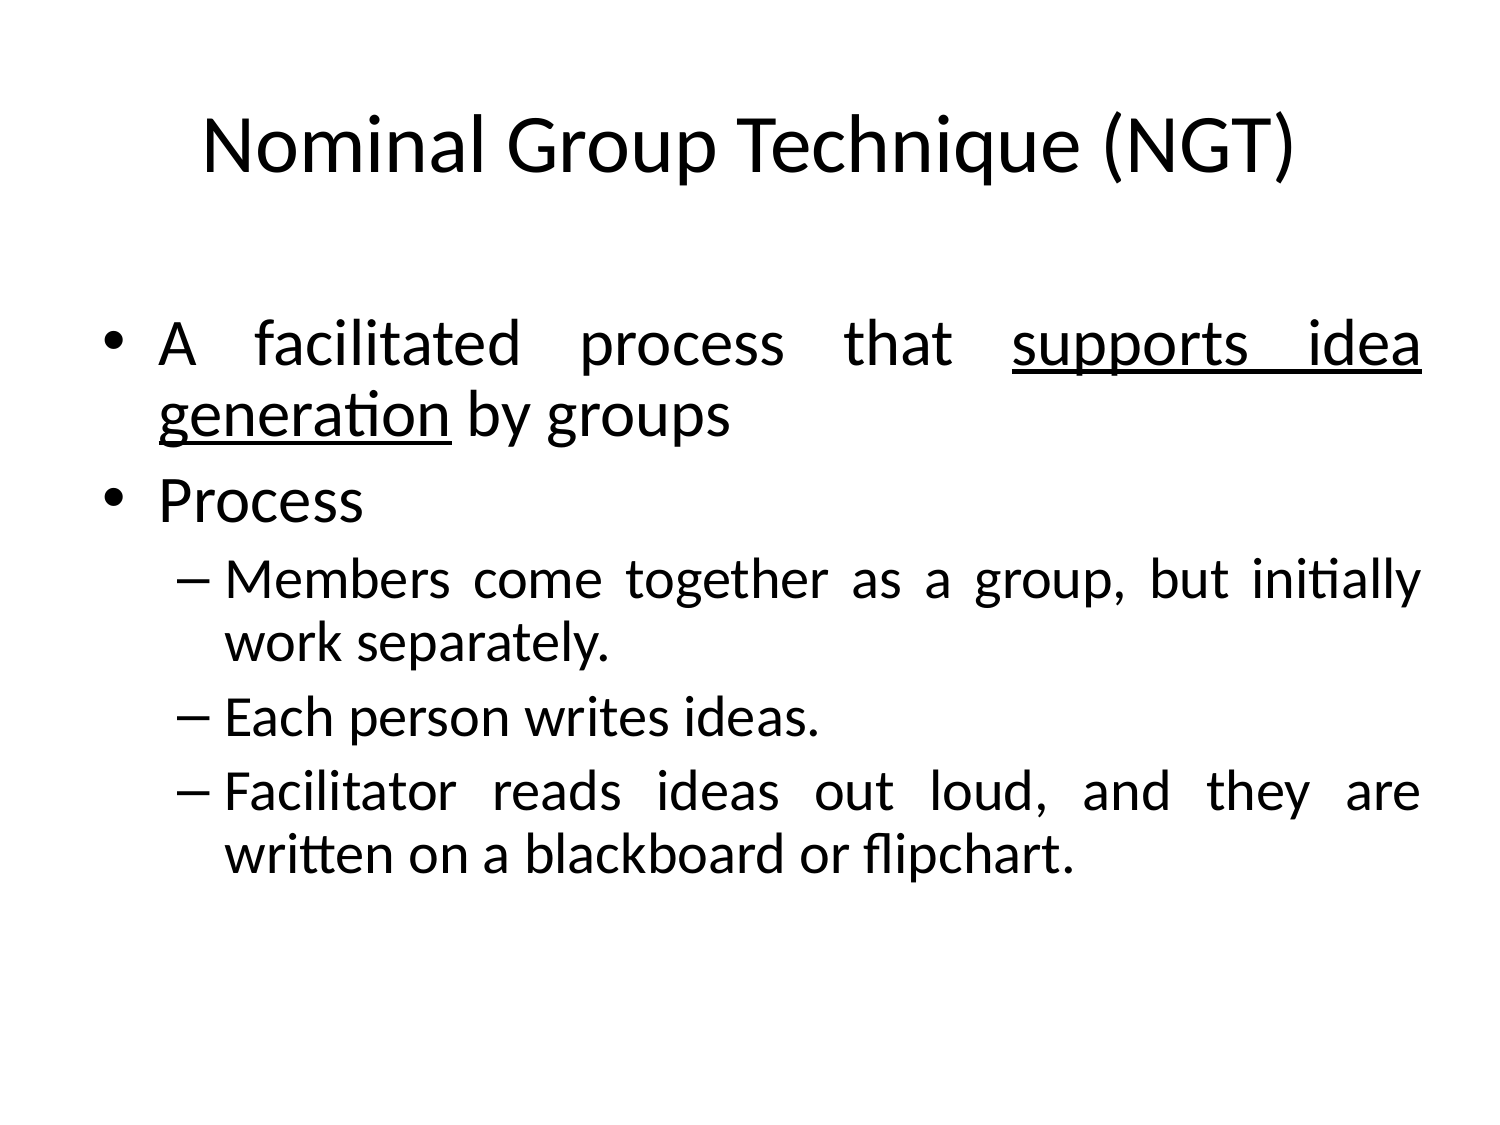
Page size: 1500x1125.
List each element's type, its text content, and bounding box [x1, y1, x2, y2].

list A facilitated process that supports idea generation by groups Process Members come together as a group, but initially work separately. Each person writes ideas. Facilitator reads ideas out loud, and they are written on a blackboard or flipchart. [87, 299, 1438, 938]
title Nominal Group Technique (NGT) [75, 45, 1425, 233]
